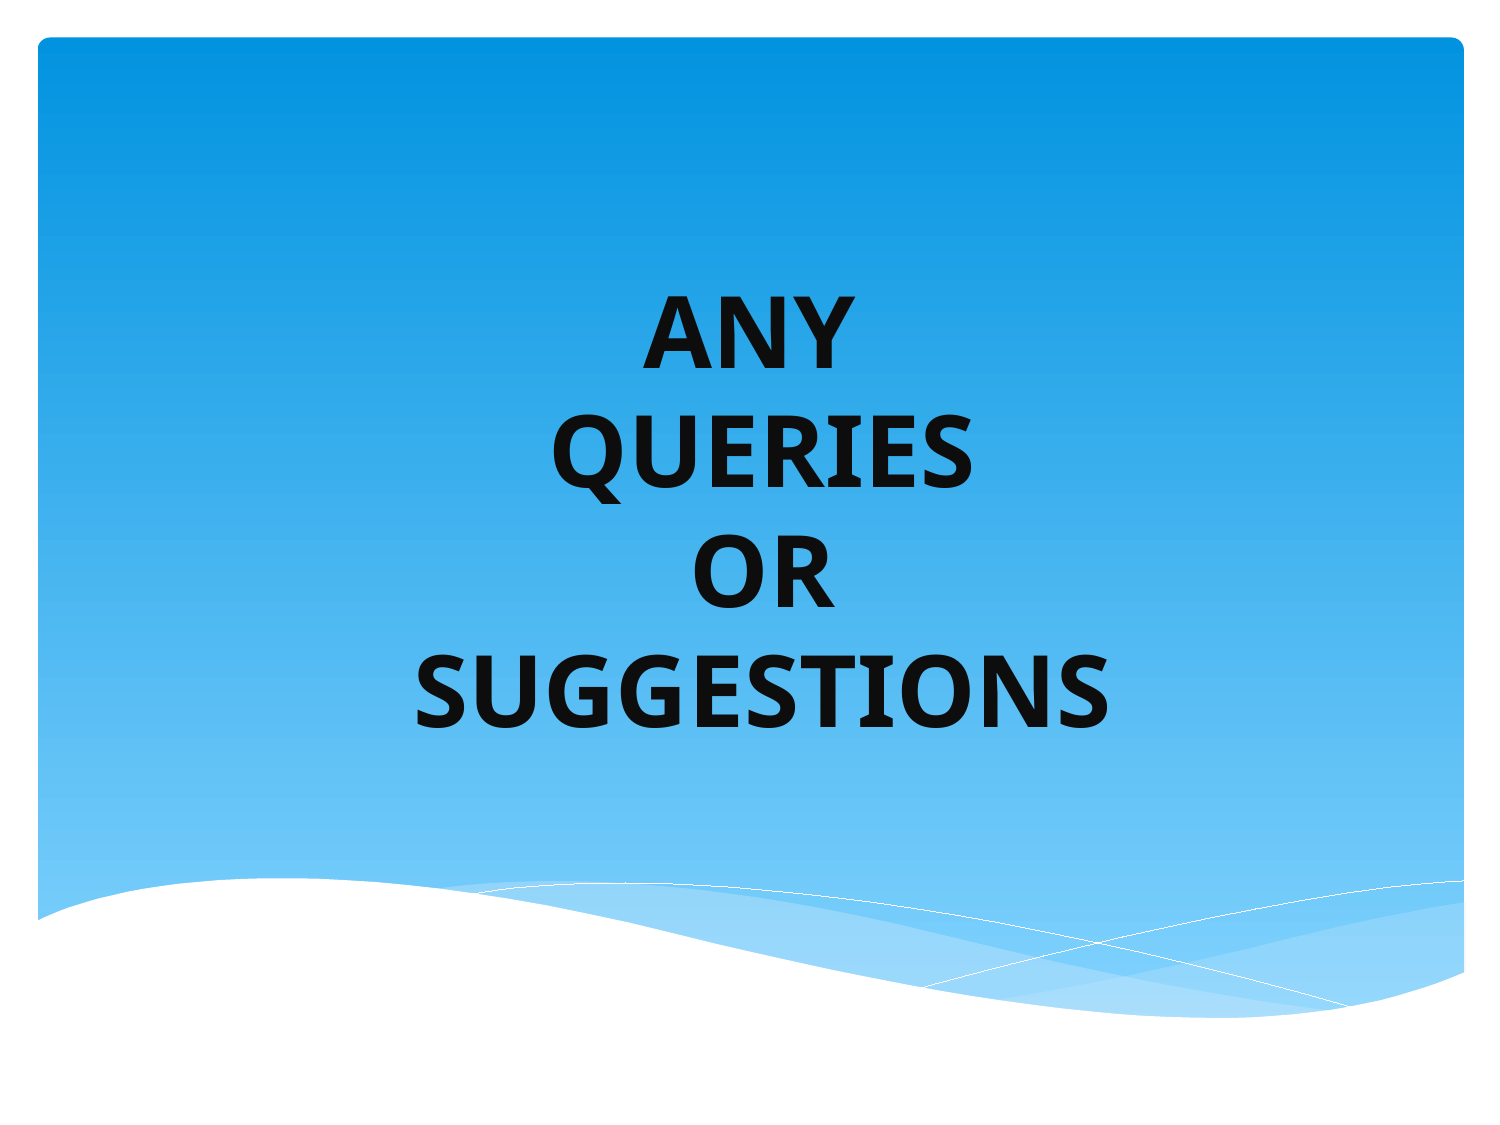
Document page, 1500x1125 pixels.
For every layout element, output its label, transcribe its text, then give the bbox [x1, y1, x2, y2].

title ANY QUERIES OR SUGGESTIONS [112, 314, 1388, 756]
